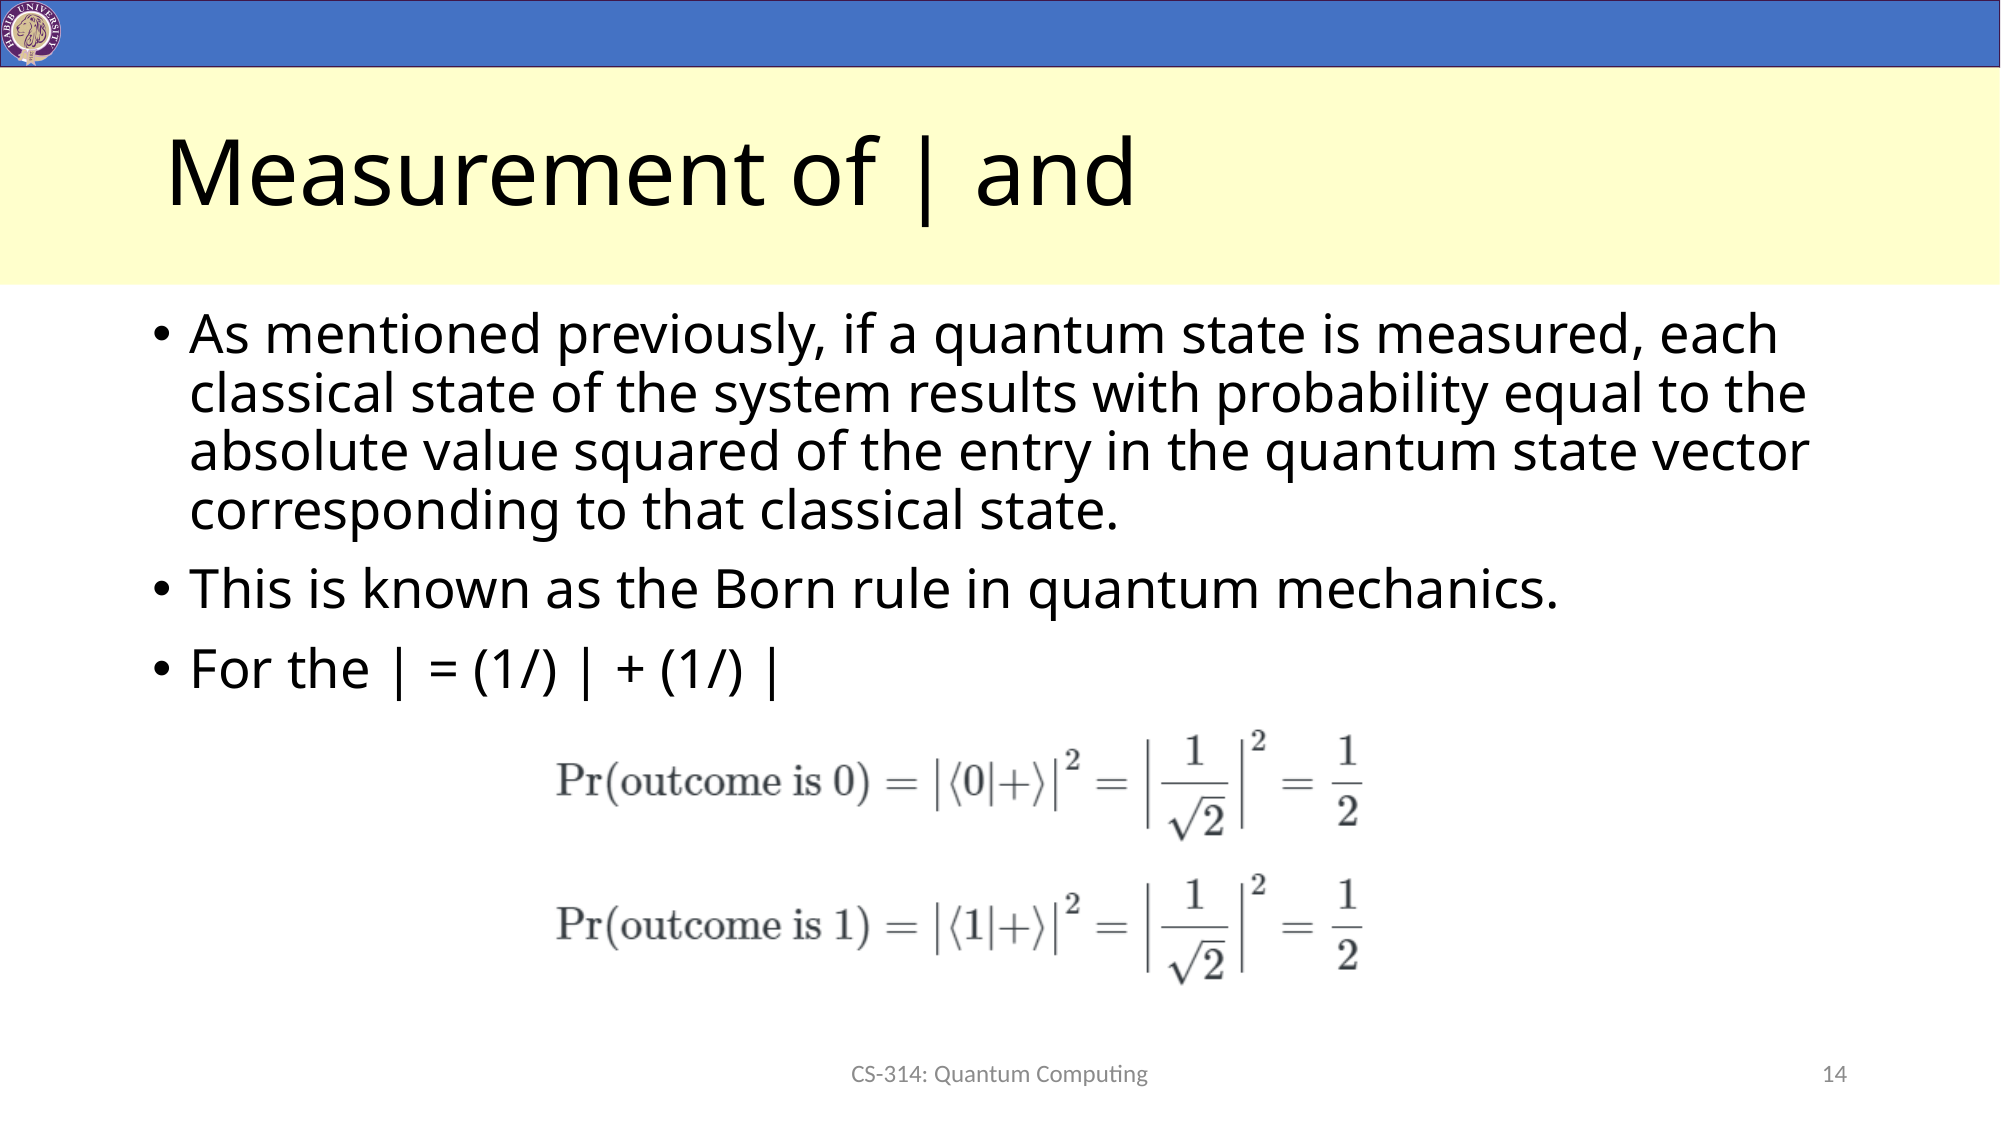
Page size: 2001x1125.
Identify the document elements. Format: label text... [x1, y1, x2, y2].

footer CS-314: Quantum Computing [662, 1042, 1338, 1103]
slide_number 14 [1412, 1042, 1863, 1103]
picture [509, 714, 1396, 997]
picture [1, 0, 62, 67]
